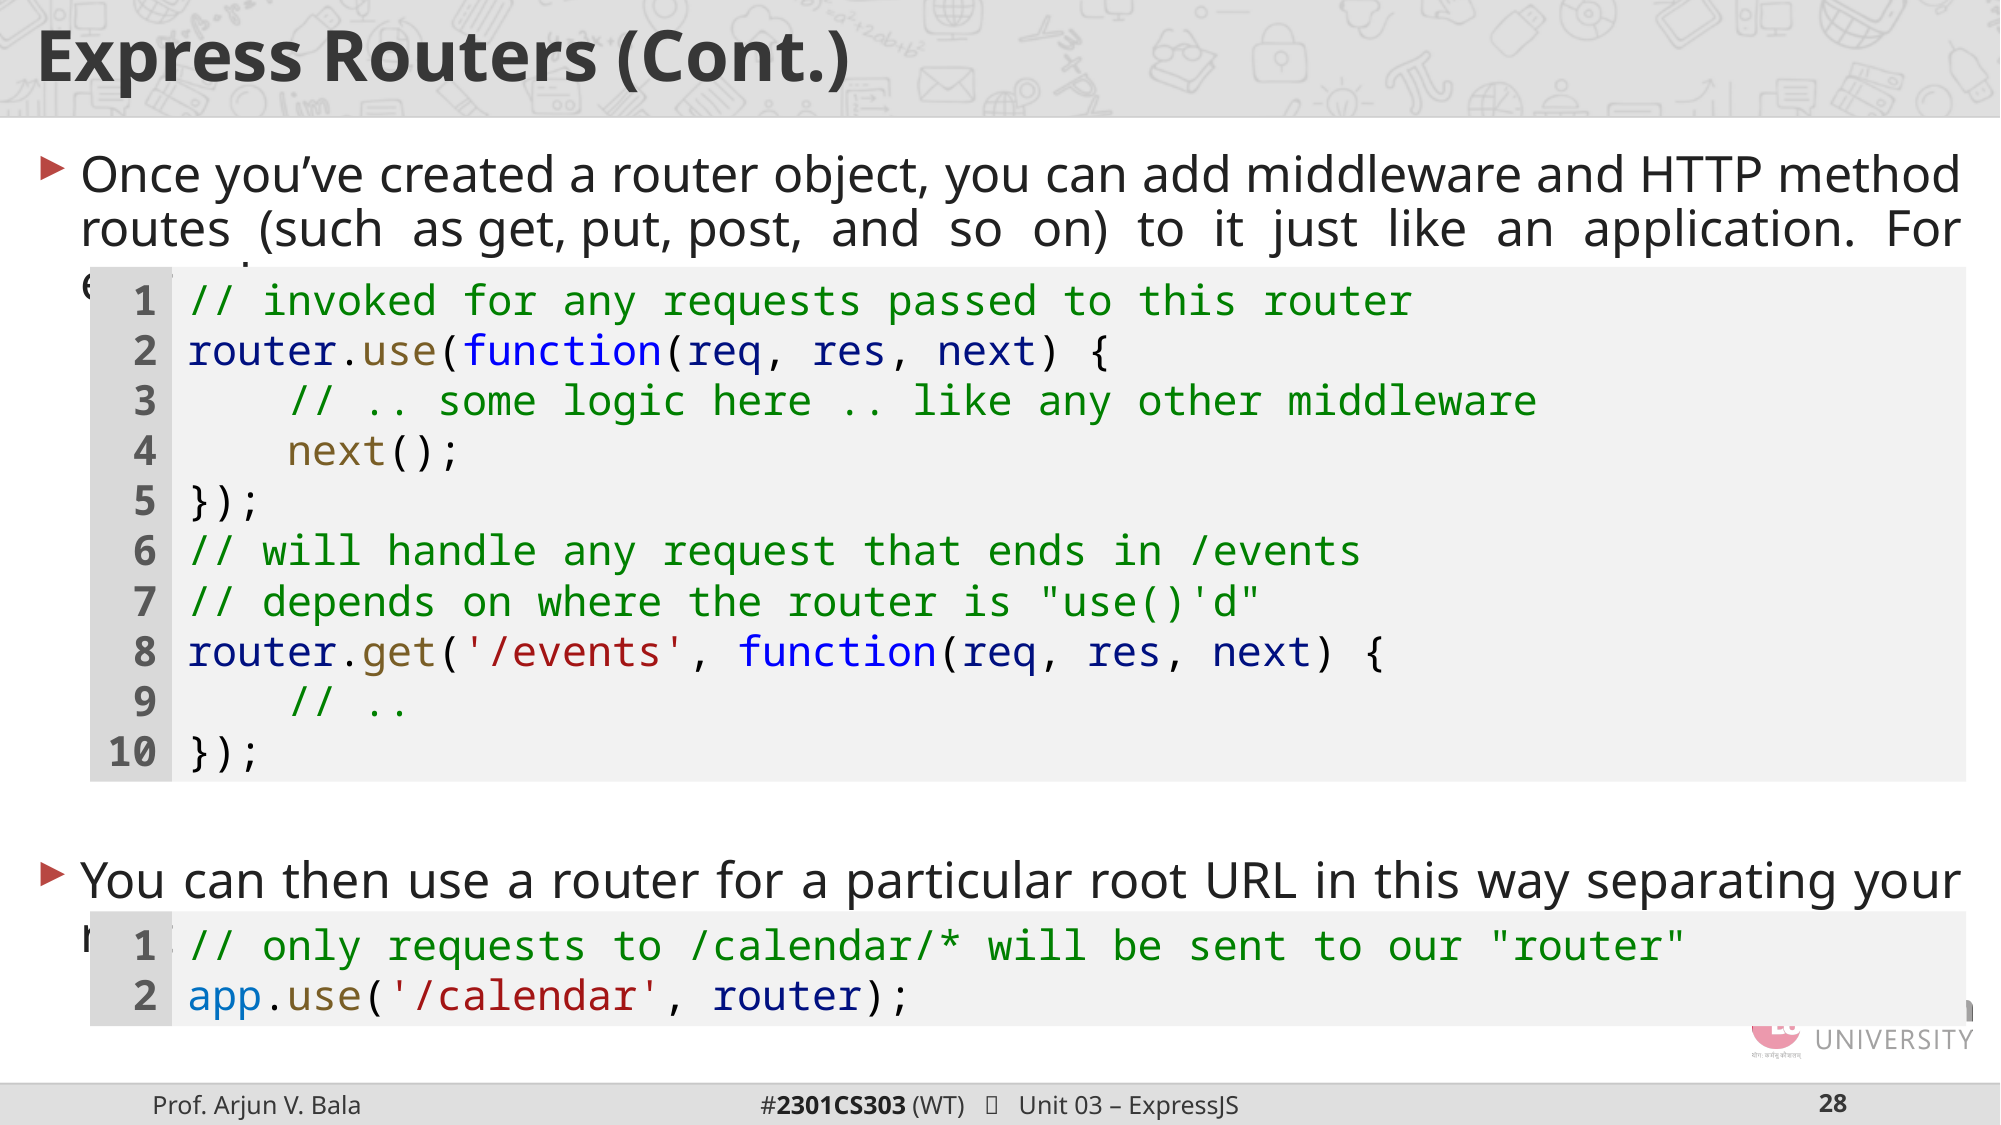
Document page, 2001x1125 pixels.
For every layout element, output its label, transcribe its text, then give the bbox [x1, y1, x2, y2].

list Once you’ve created a router object, you can add middleware and HTTP method routes (such as get, put, post, and so on) to it just like an application. For example: You can then use a router for a particular root URL in this way separating your routes into files or even mini-apps. [21, 141, 1979, 1059]
text_box 1 2 [90, 911, 173, 1027]
text_box 1 2 3 4 5 6 7 8 9 10 [90, 266, 173, 782]
text_box // only requests to /calendar/* will be sent to our "router" app.use('/calendar', router); [173, 911, 1967, 1027]
title Express Routers (Cont.) [0, 0, 2000, 117]
text_box // invoked for any requests passed to this router router.use(function(req, res, next) { // .. some logic here .. like any other middleware next(); }); // will handle any request that ends in /events // depends on where the router is "use()'d" router.get('/events', function(req, res, next) { // .. }); [173, 266, 1967, 782]
